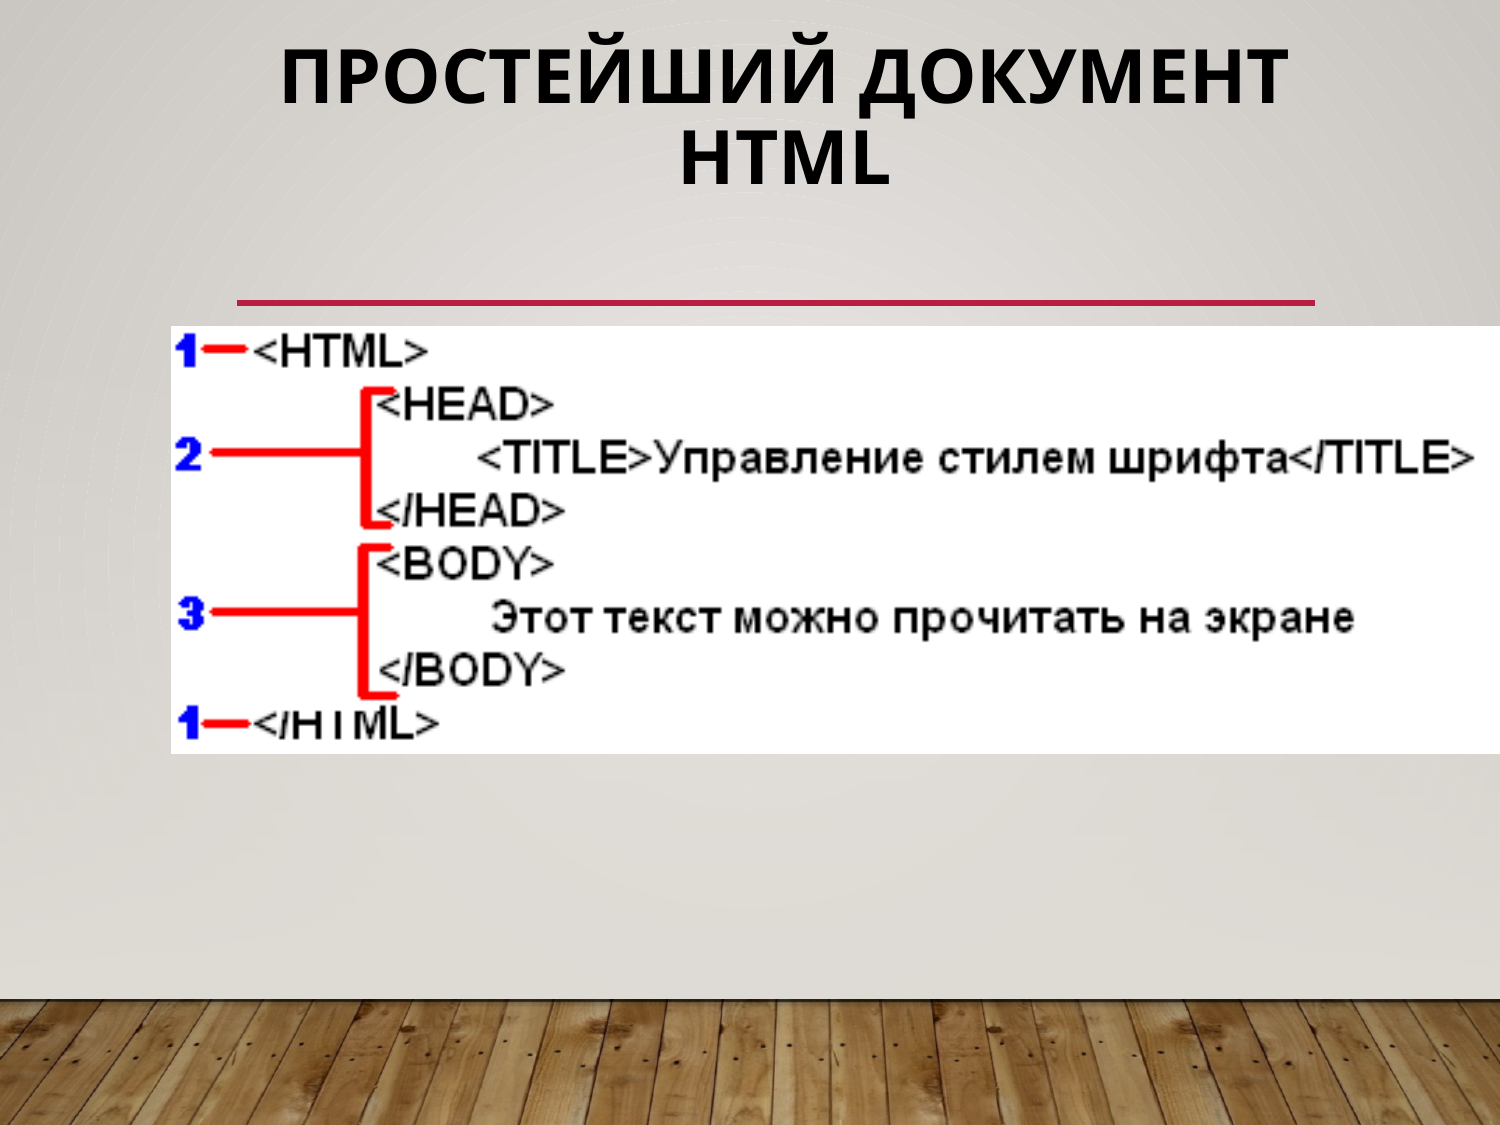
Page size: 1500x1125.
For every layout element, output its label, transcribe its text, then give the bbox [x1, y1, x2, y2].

picture [0, 999, 1500, 1125]
title Простейший документ HTML [147, 30, 1423, 231]
picture [170, 325, 1500, 754]
